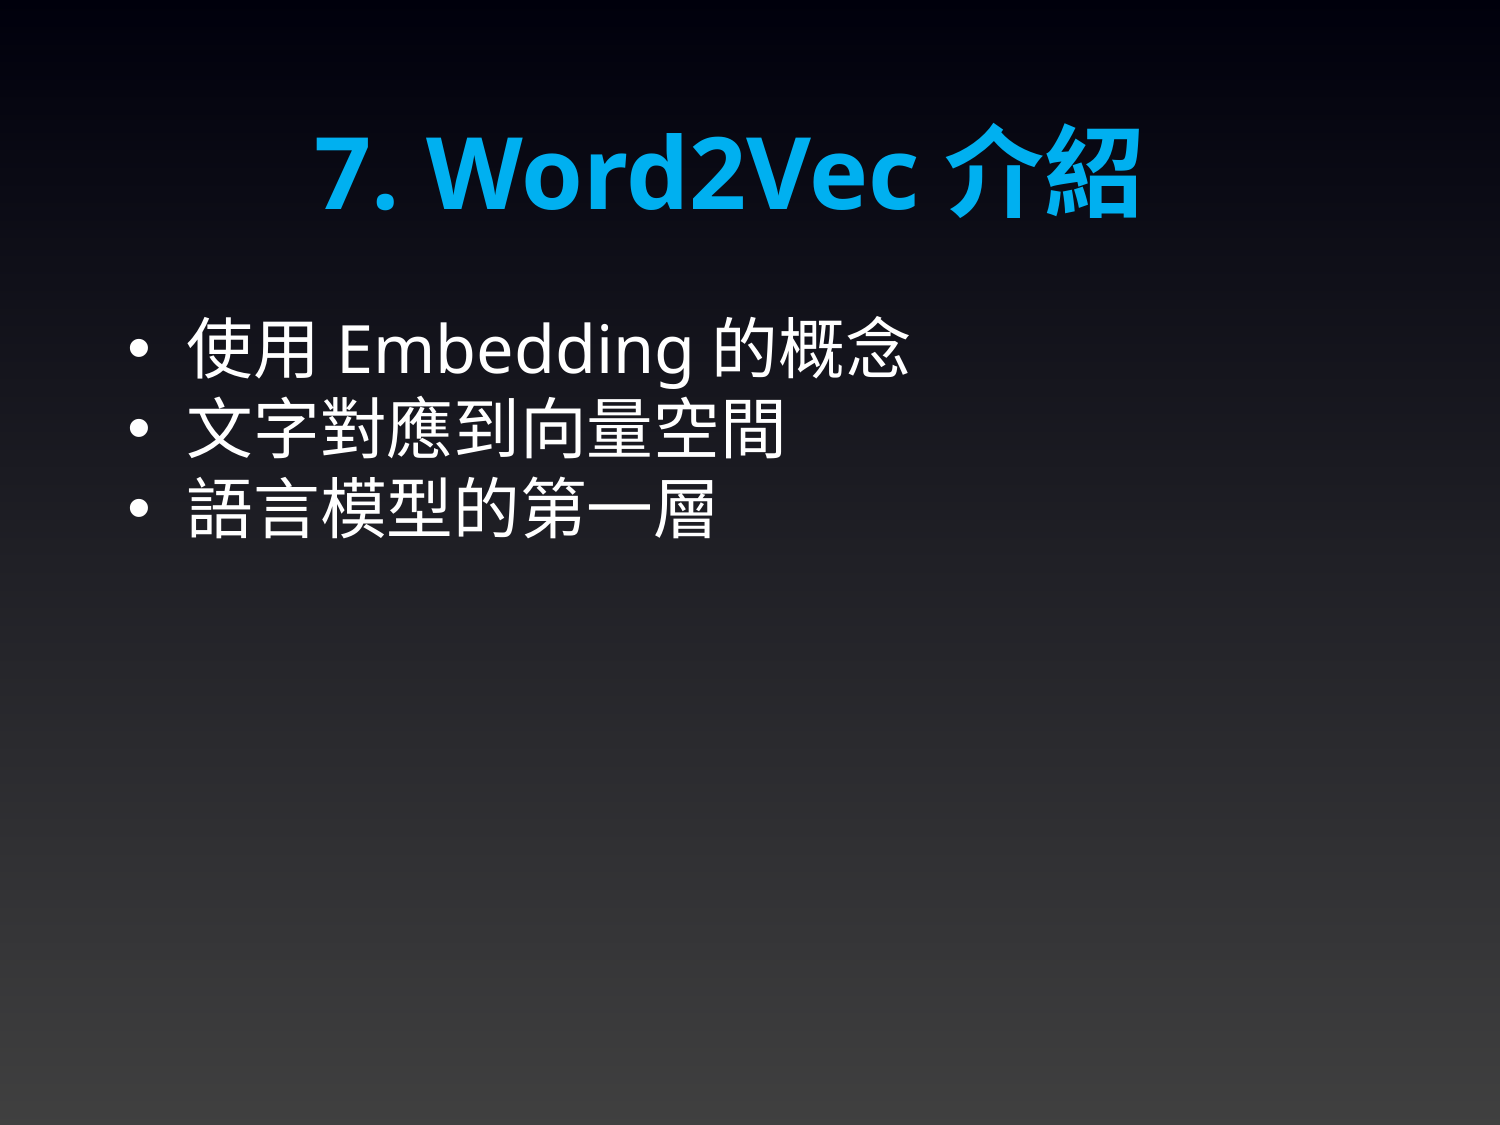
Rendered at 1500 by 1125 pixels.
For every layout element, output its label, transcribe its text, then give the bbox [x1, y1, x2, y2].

text_box 7. Word2Vec介紹 [299, 82, 1288, 245]
text_box 使用Embedding的概念 文字對應到向量空間 語言模型的第一層 [112, 299, 1438, 555]
